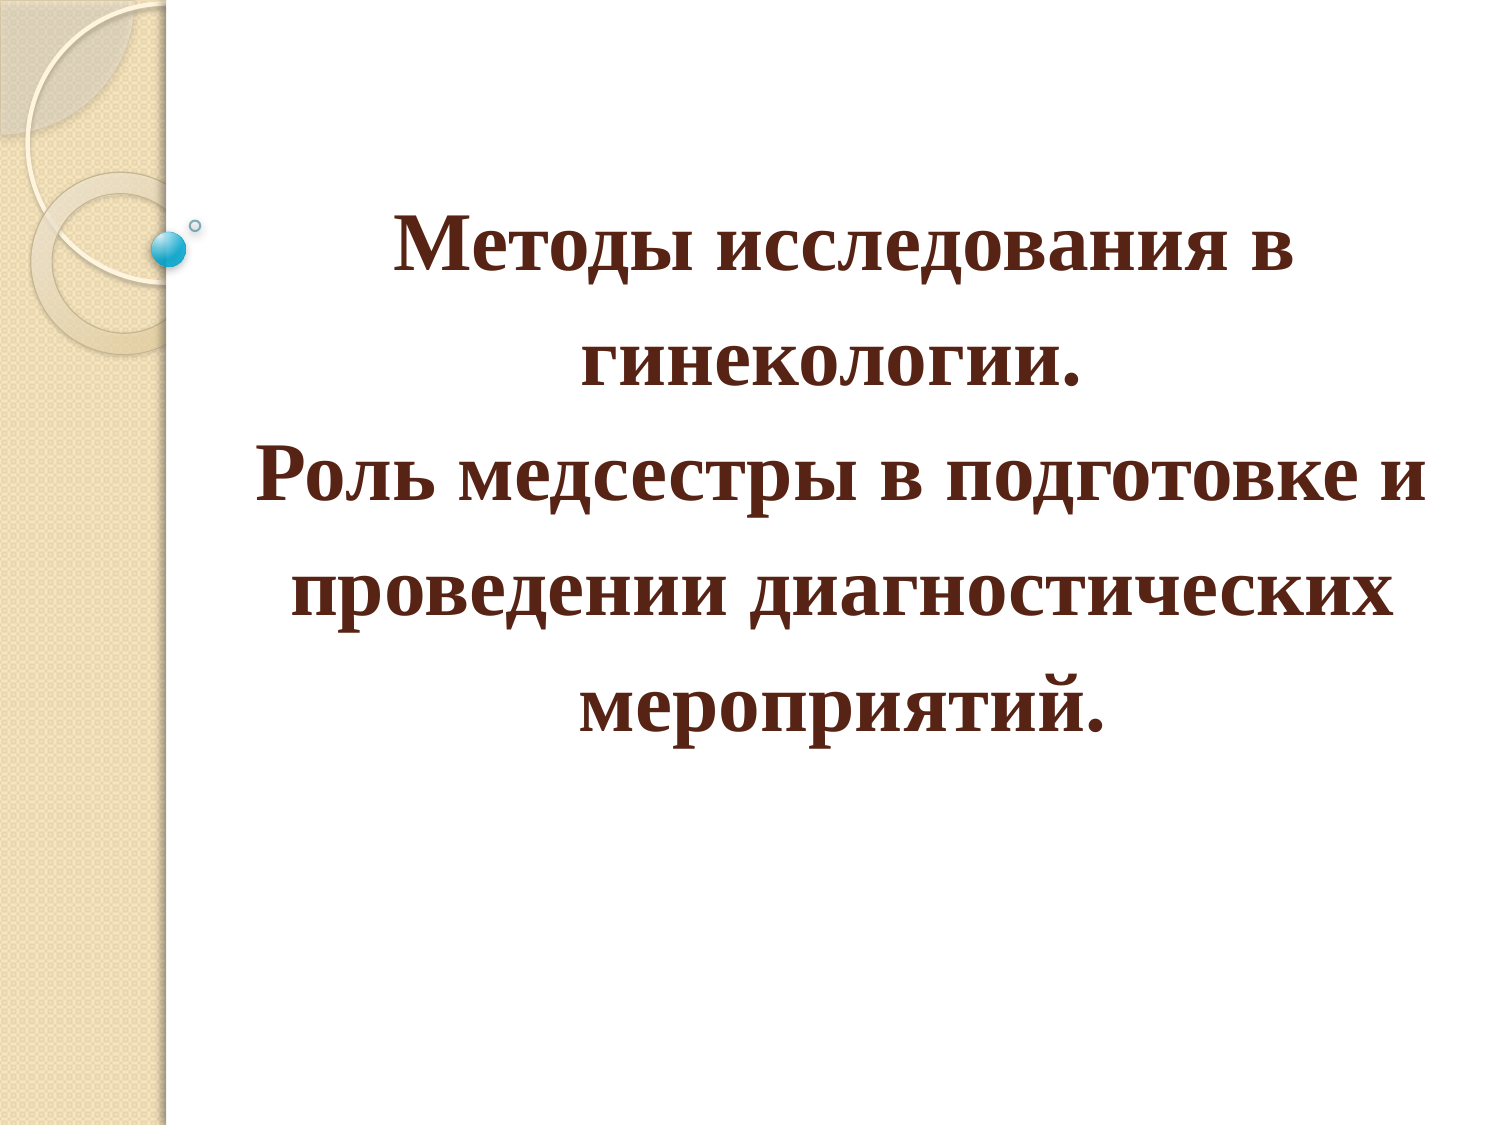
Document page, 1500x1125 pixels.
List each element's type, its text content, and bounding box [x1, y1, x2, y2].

title Методы исследования в гинекологии. Роль медсестры в подготовке и проведении диагностических мероприятий. [234, 59, 1450, 846]
